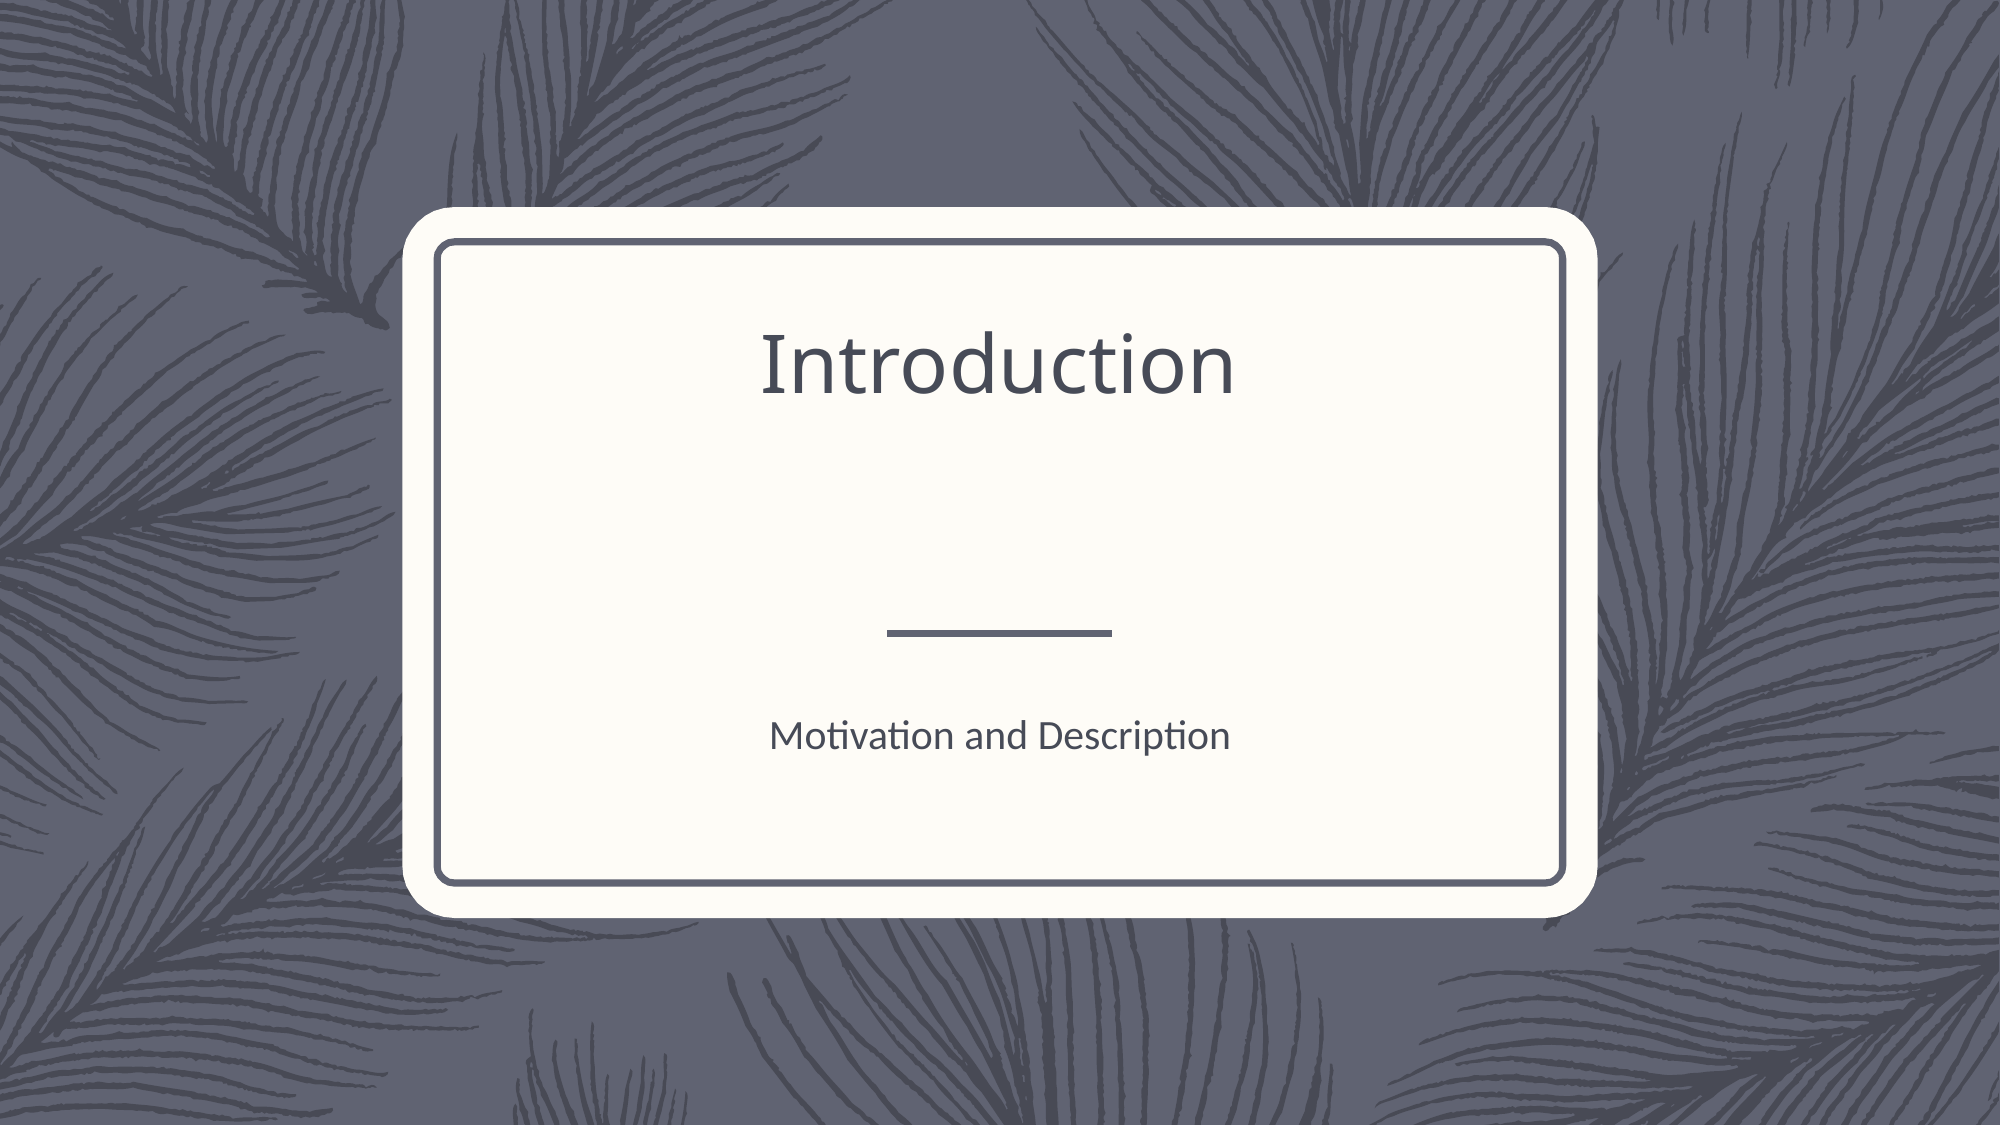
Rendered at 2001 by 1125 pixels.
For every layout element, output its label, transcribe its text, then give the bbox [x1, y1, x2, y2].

list Motivation and Description [625, 685, 1375, 856]
title Introduction [518, 300, 1480, 603]
